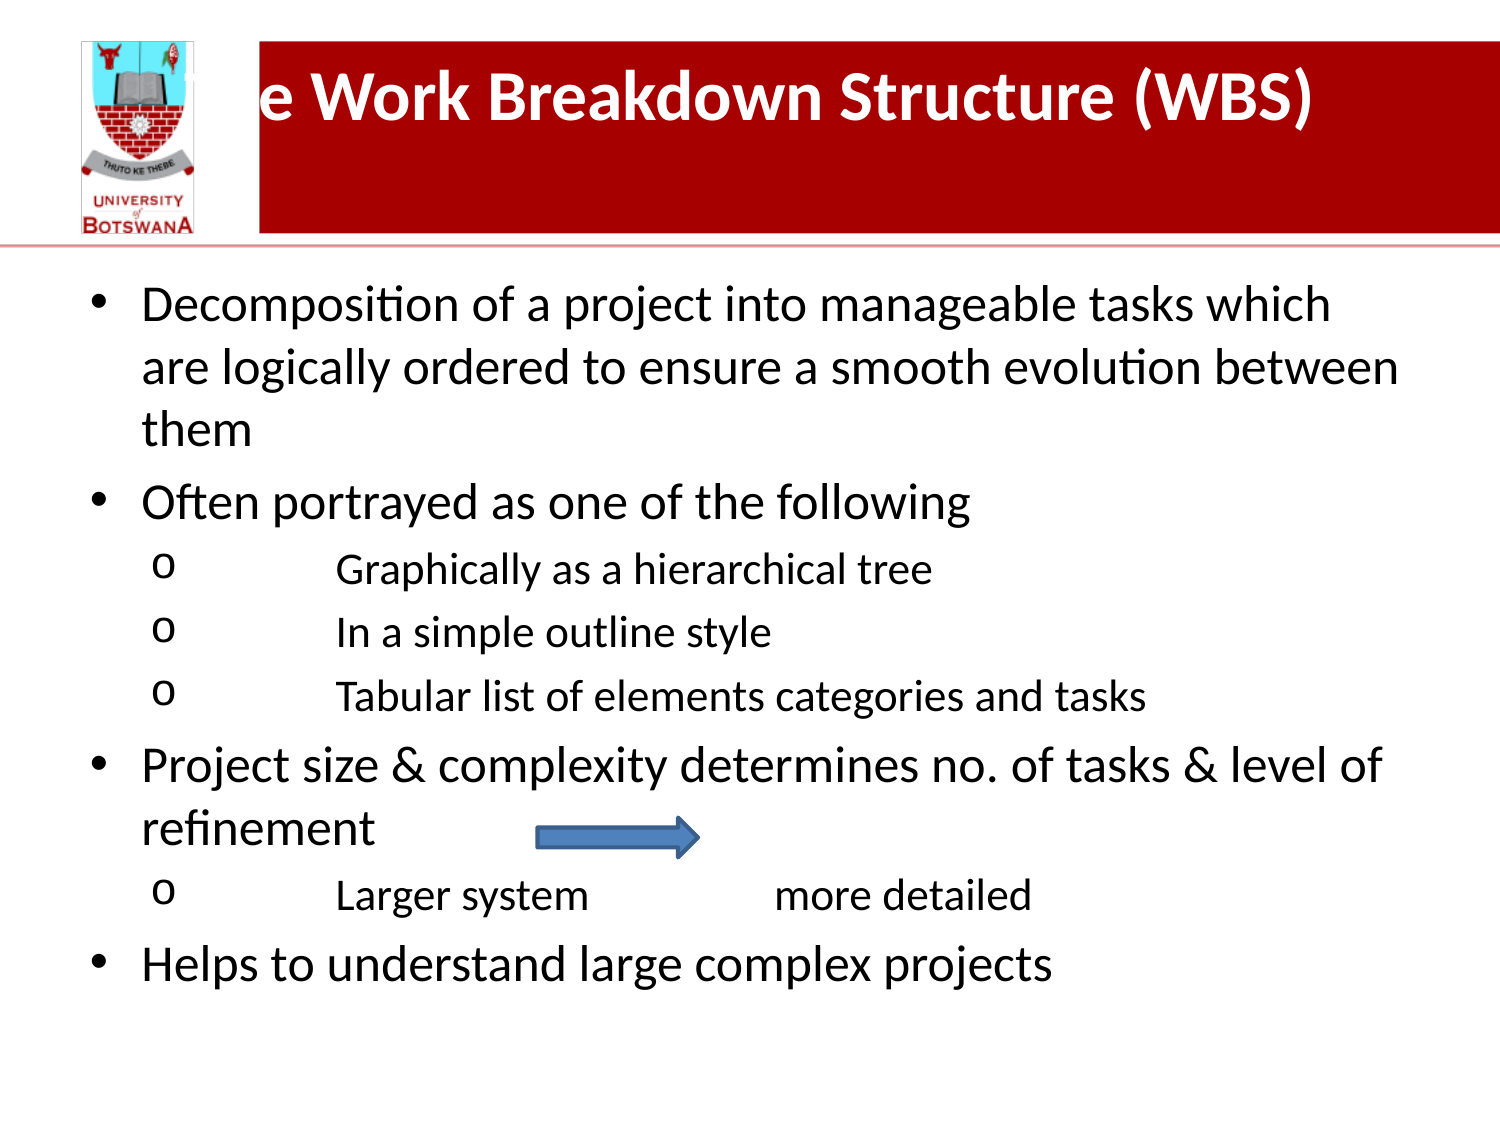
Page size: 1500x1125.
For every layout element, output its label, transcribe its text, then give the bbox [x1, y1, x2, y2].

title The Work Breakdown Structure (WBS) [75, 41, 1425, 230]
text_box [535, 815, 701, 860]
list Decomposition of a project into manageable tasks which are logically ordered to ensure a smooth evolution between them Often portrayed as one of the following Graphically as a hierarchical tree In a simple outline style Tabular list of elements categories and tasks Project size & complexity determines no. of tasks & level of refinement Larger system more detailed Helps to understand large complex projects [75, 262, 1425, 1005]
